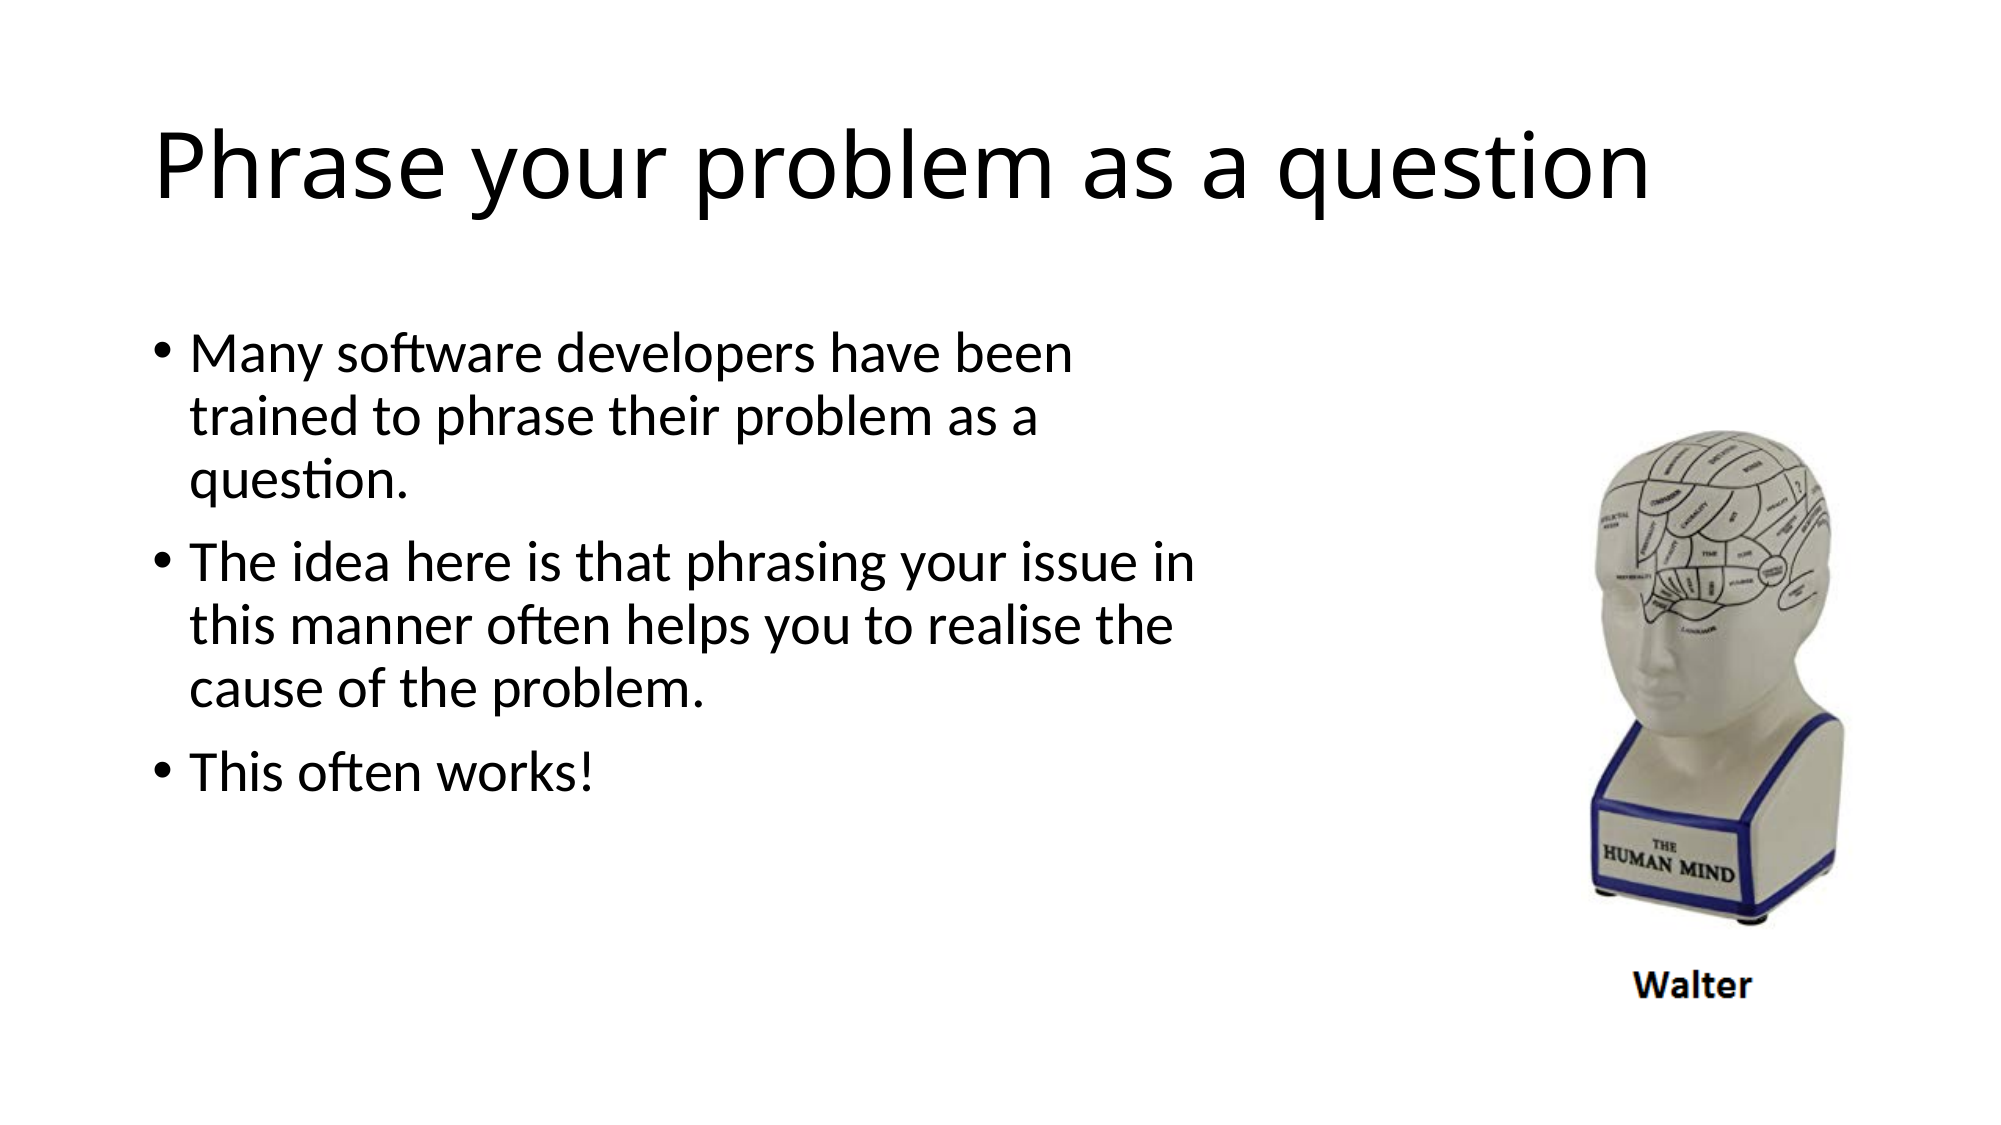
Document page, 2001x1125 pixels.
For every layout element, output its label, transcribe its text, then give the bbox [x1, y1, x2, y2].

title Phrase your problem as a question [137, 59, 1863, 278]
picture [1581, 430, 1863, 1014]
list Many software developers have been trained to phrase their problem as a question. The idea here is that phrasing your issue in this manner often helps you to realise the cause of the problem. This often works! [137, 314, 1244, 1029]
